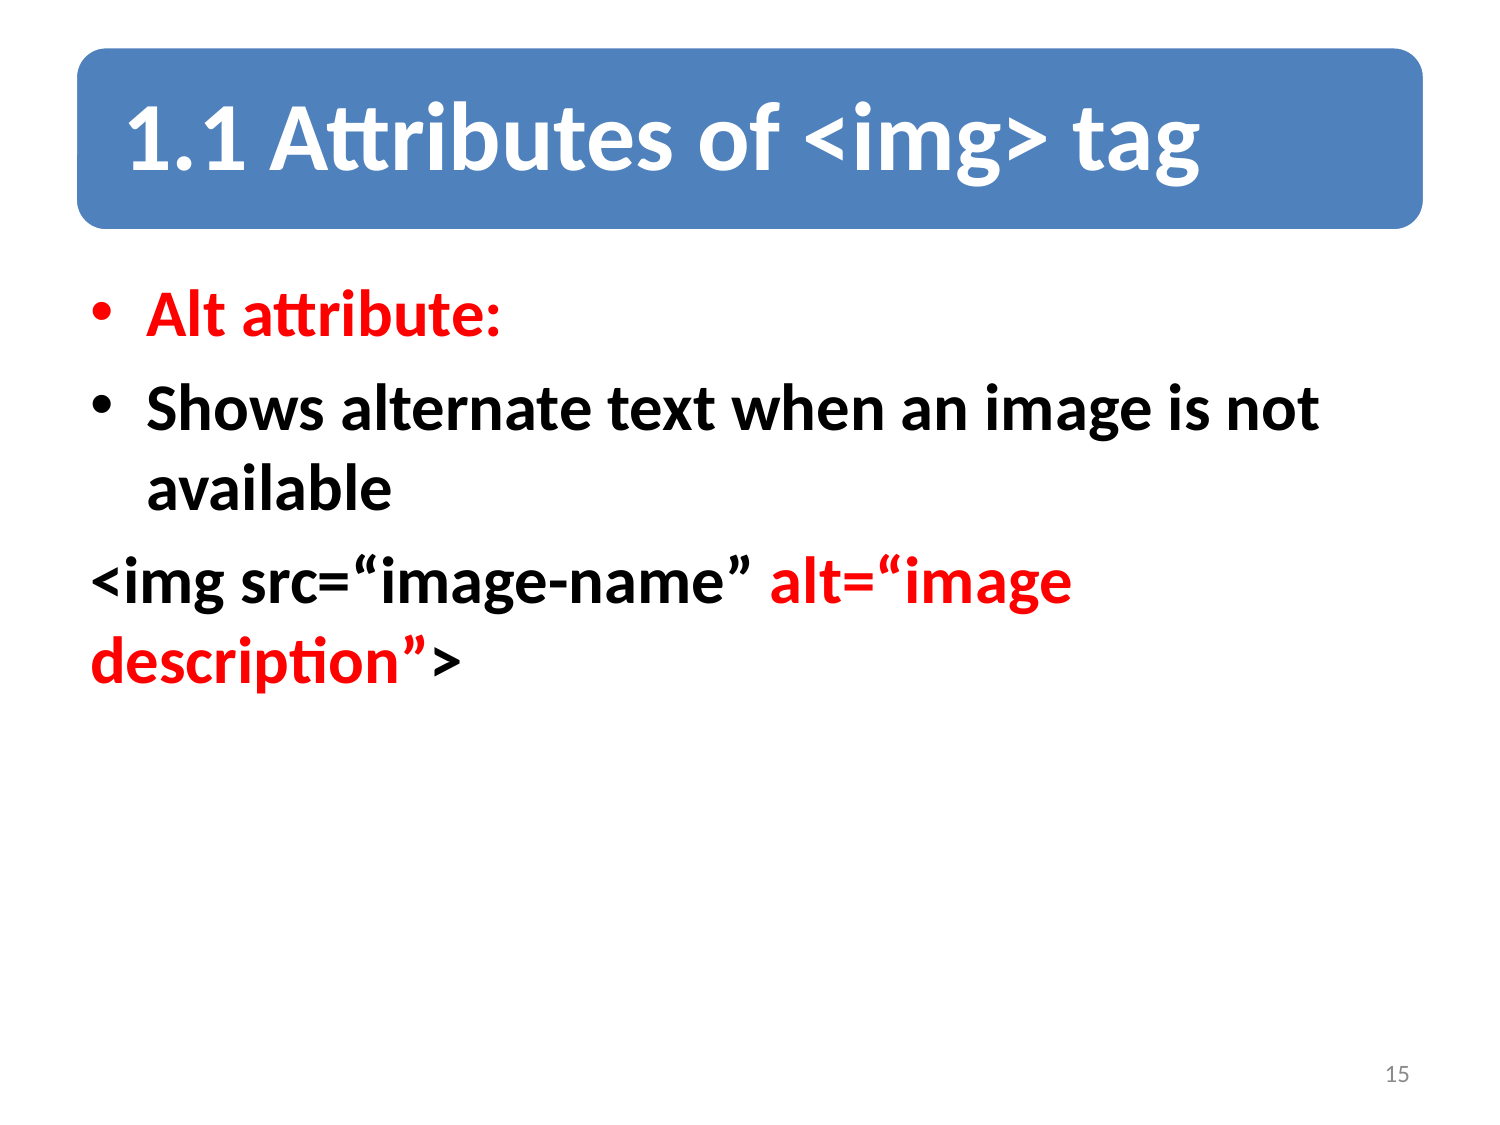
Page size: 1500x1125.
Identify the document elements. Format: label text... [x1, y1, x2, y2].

slide_number 15 [1074, 1042, 1425, 1103]
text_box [74, 44, 1426, 233]
list Alt attribute: Shows alternate text when an image is not available <img src=“image-name” alt=“image description”> [75, 262, 1475, 1005]
